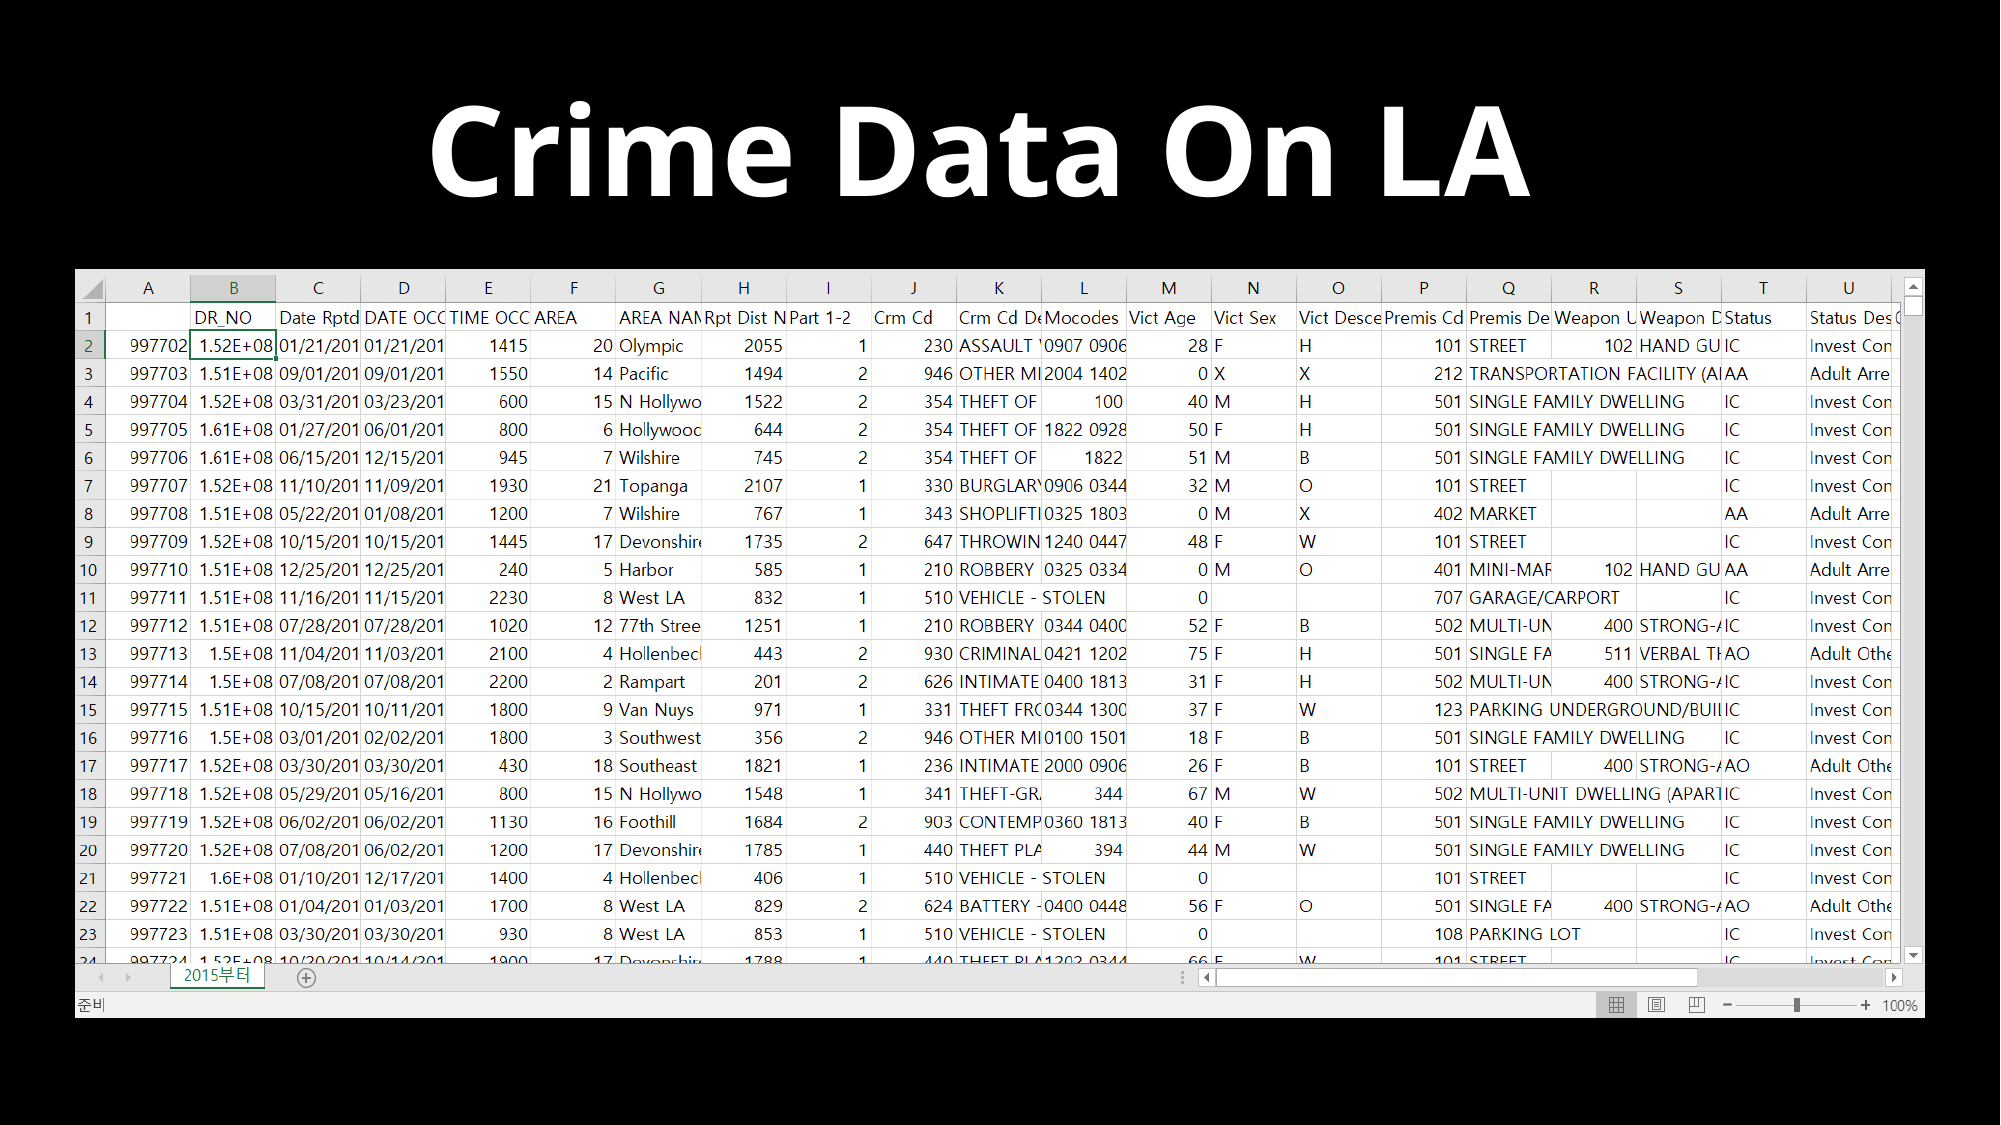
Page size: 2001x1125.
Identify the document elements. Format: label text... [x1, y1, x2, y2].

title Crime Data On LA [191, 50, 1766, 232]
picture [75, 269, 1925, 1019]
